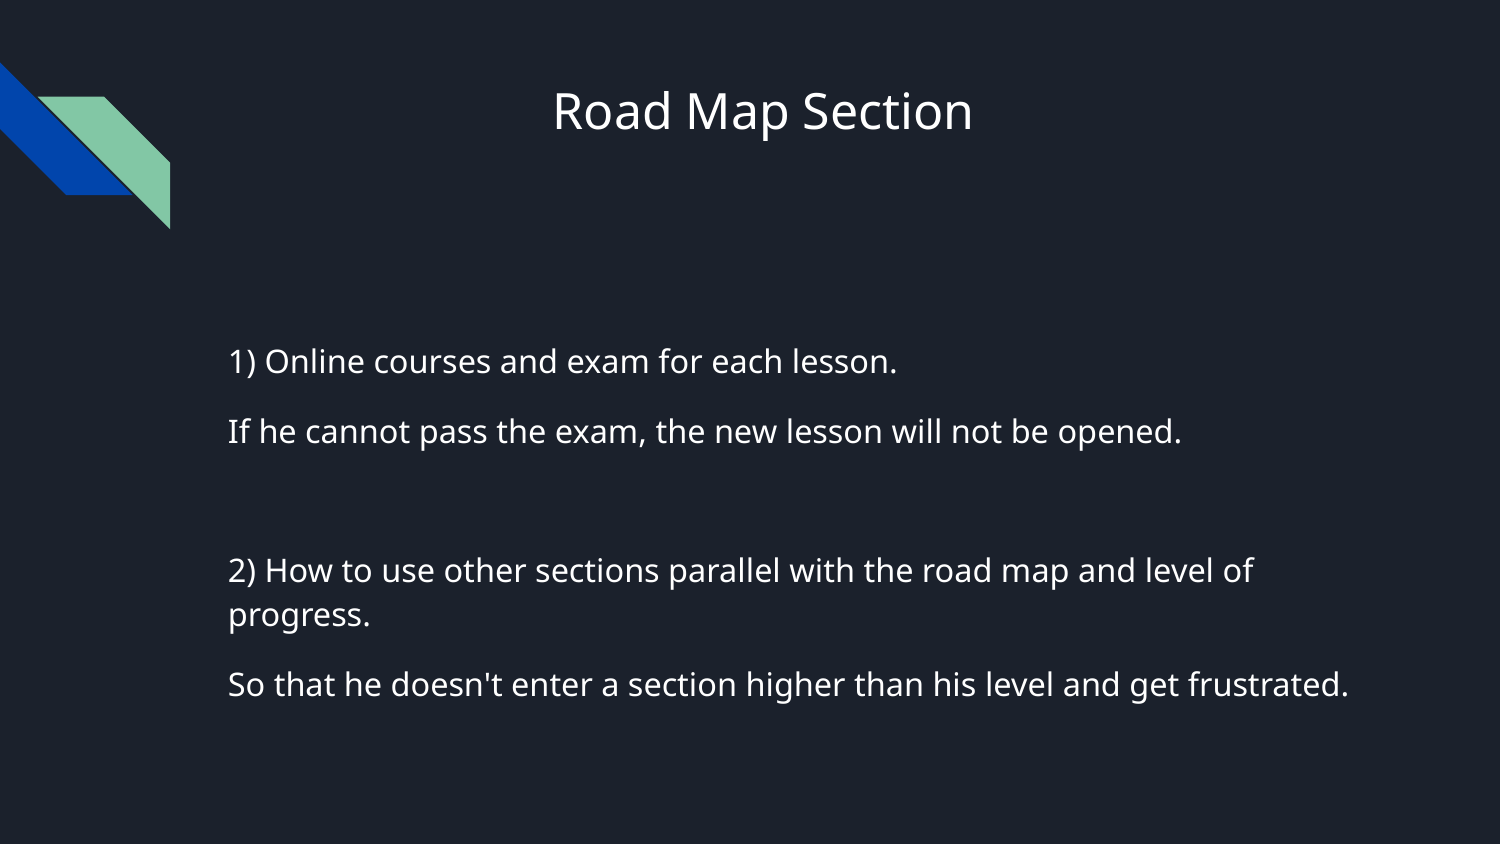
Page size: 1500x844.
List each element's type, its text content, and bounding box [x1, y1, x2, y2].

title Road Map Section [212, 64, 1368, 215]
list 1) Online courses and exam for each lesson. If he cannot pass the exam, the new lesson will not be opened. 2) How to use other sections parallel with the road map and level of progress. So that he doesn't enter a section higher than his level and get frustrated. [212, 257, 1368, 735]
